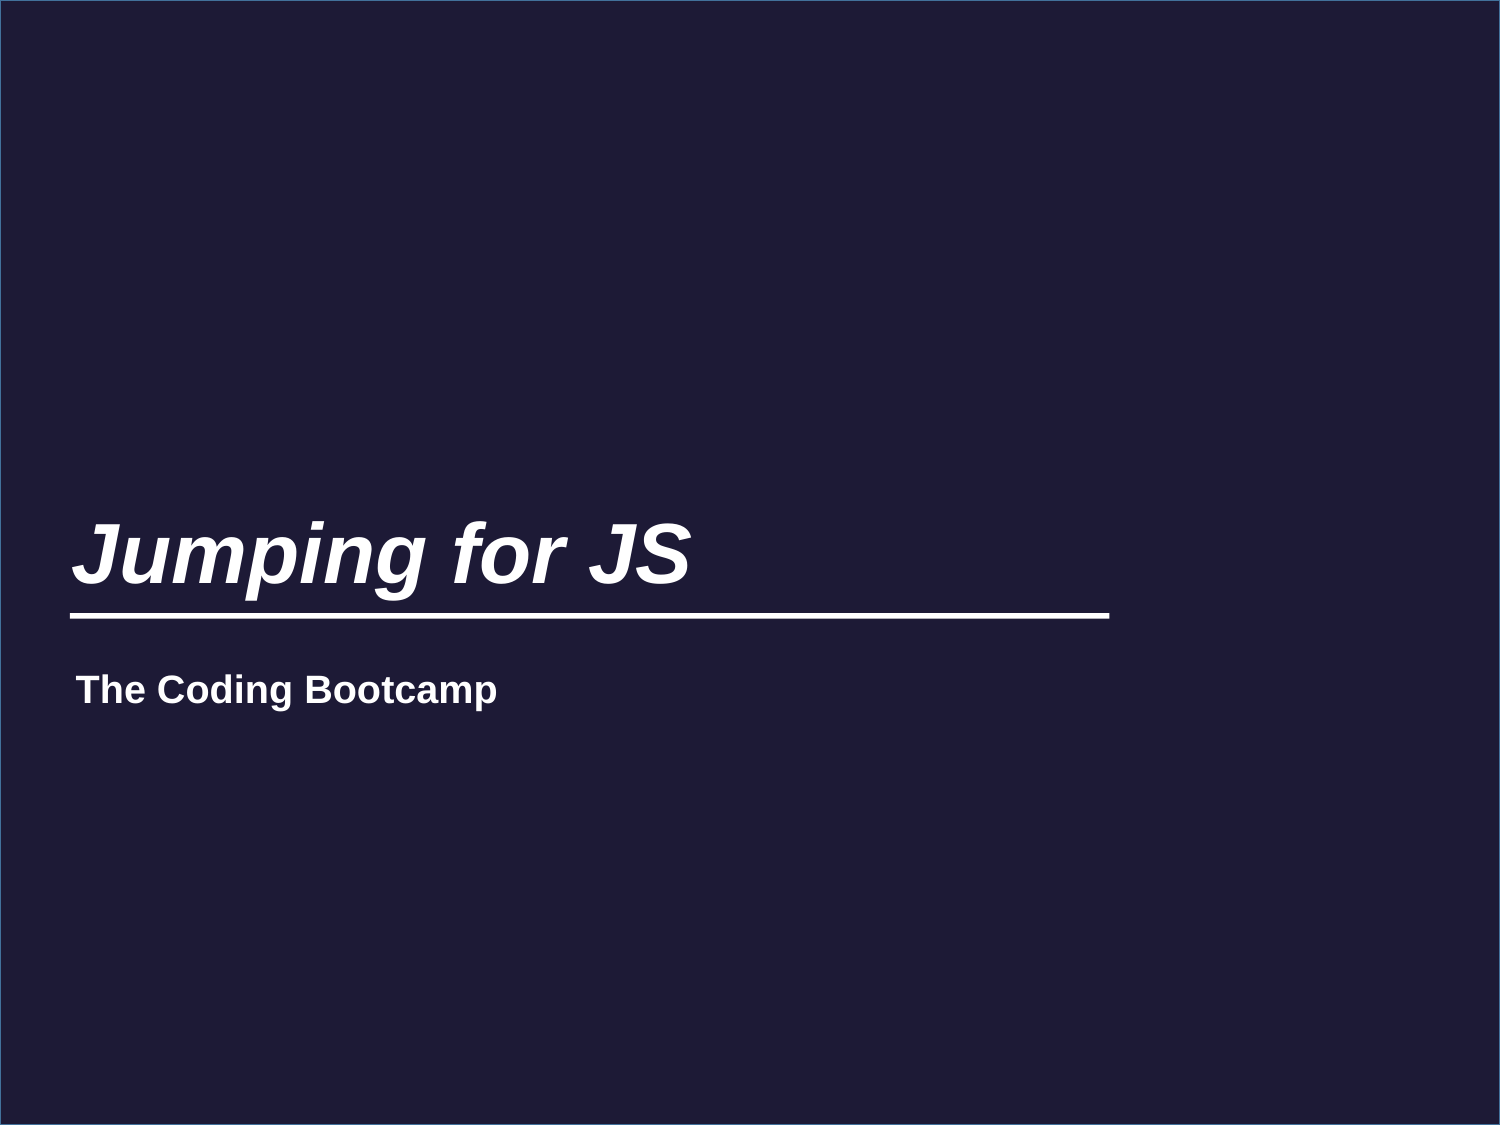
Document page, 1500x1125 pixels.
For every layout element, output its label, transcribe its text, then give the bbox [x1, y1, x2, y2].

title Jumping for JS [64, 484, 1415, 628]
